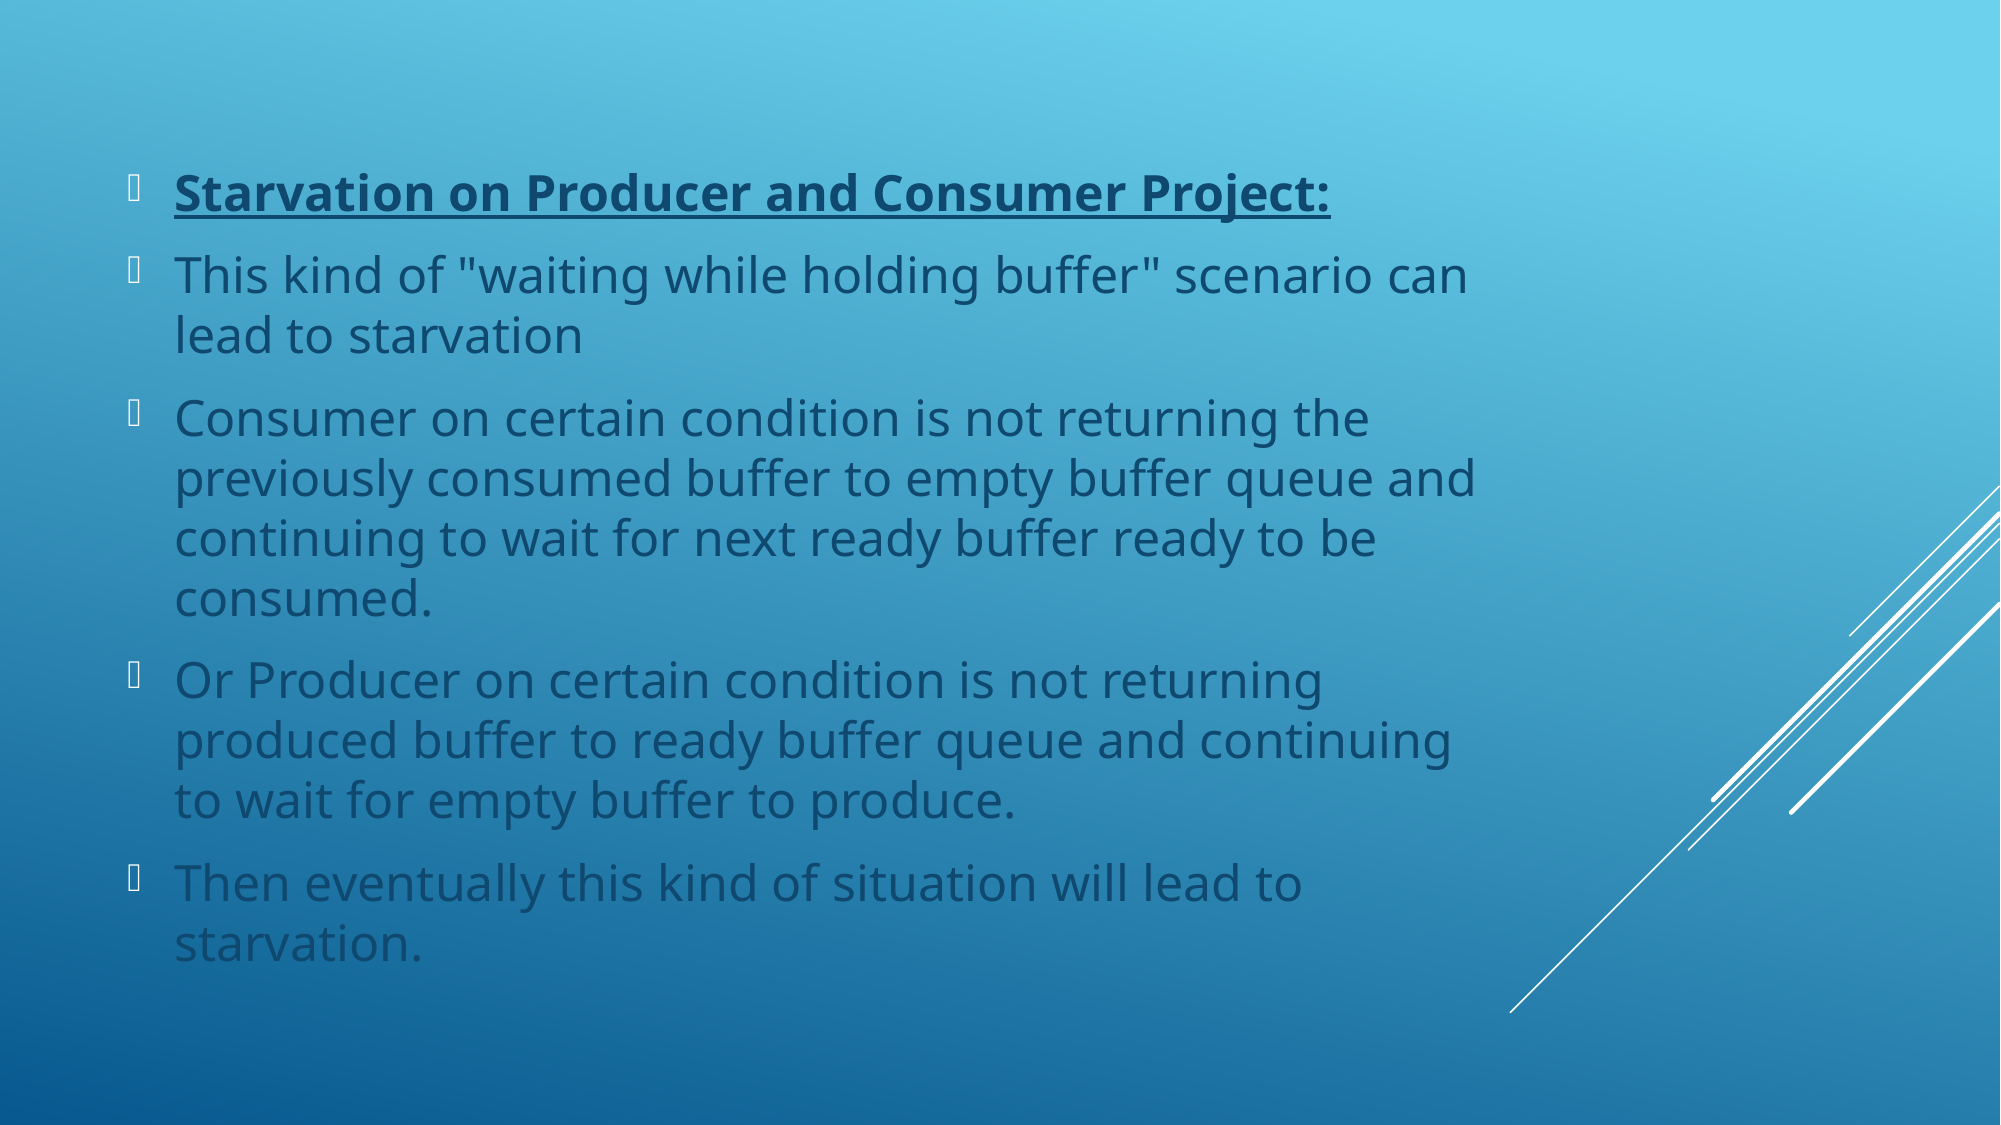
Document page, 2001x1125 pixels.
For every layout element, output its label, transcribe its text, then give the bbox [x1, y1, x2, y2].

list Starvation on Producer and Consumer Project: This kind of "waiting while holding buffer" scenario can lead to starvation Consumer on certain condition is not returning the previously consumed buffer to empty buffer queue and continuing to wait for next ready buffer ready to be consumed. Or Producer on certain condition is not returning produced buffer to ready buffer queue and continuing to wait for empty buffer to produce. Then eventually this kind of situation will lead to starvation. [112, 112, 1513, 1021]
